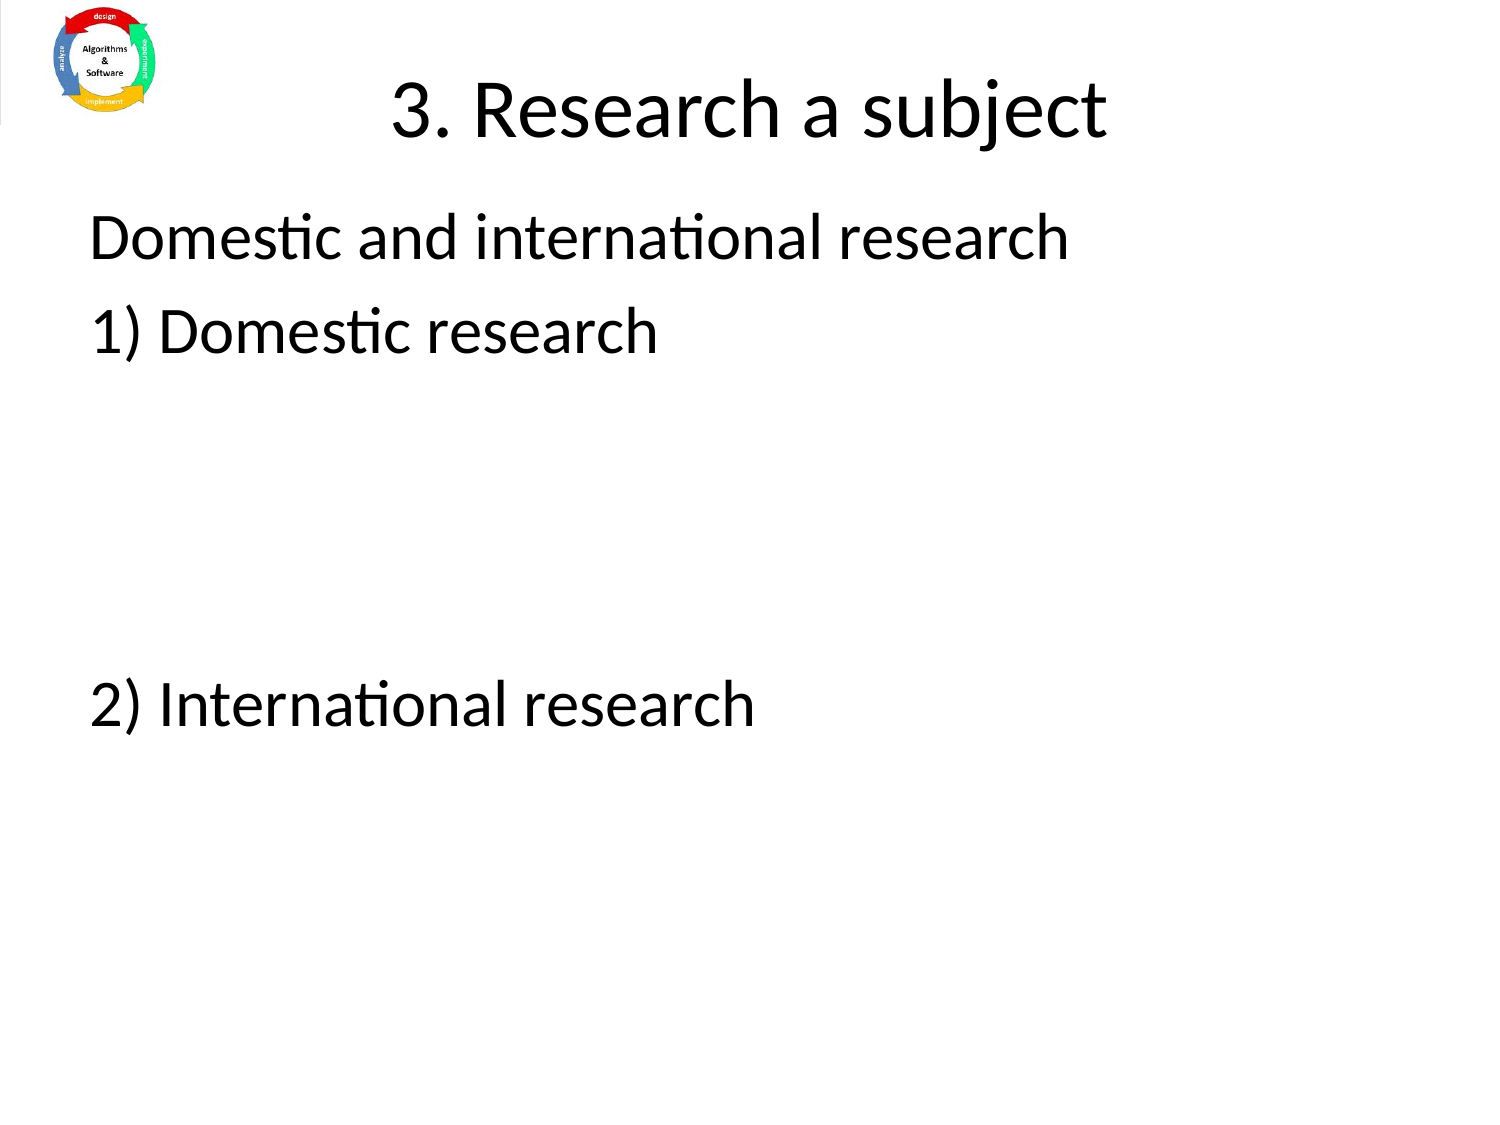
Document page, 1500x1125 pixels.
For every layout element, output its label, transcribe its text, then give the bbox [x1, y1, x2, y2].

list Domestic and international research 1) Domestic research 2) International research [75, 185, 1425, 990]
title 3. Research a subject [75, 45, 1425, 162]
picture [0, 0, 208, 125]
